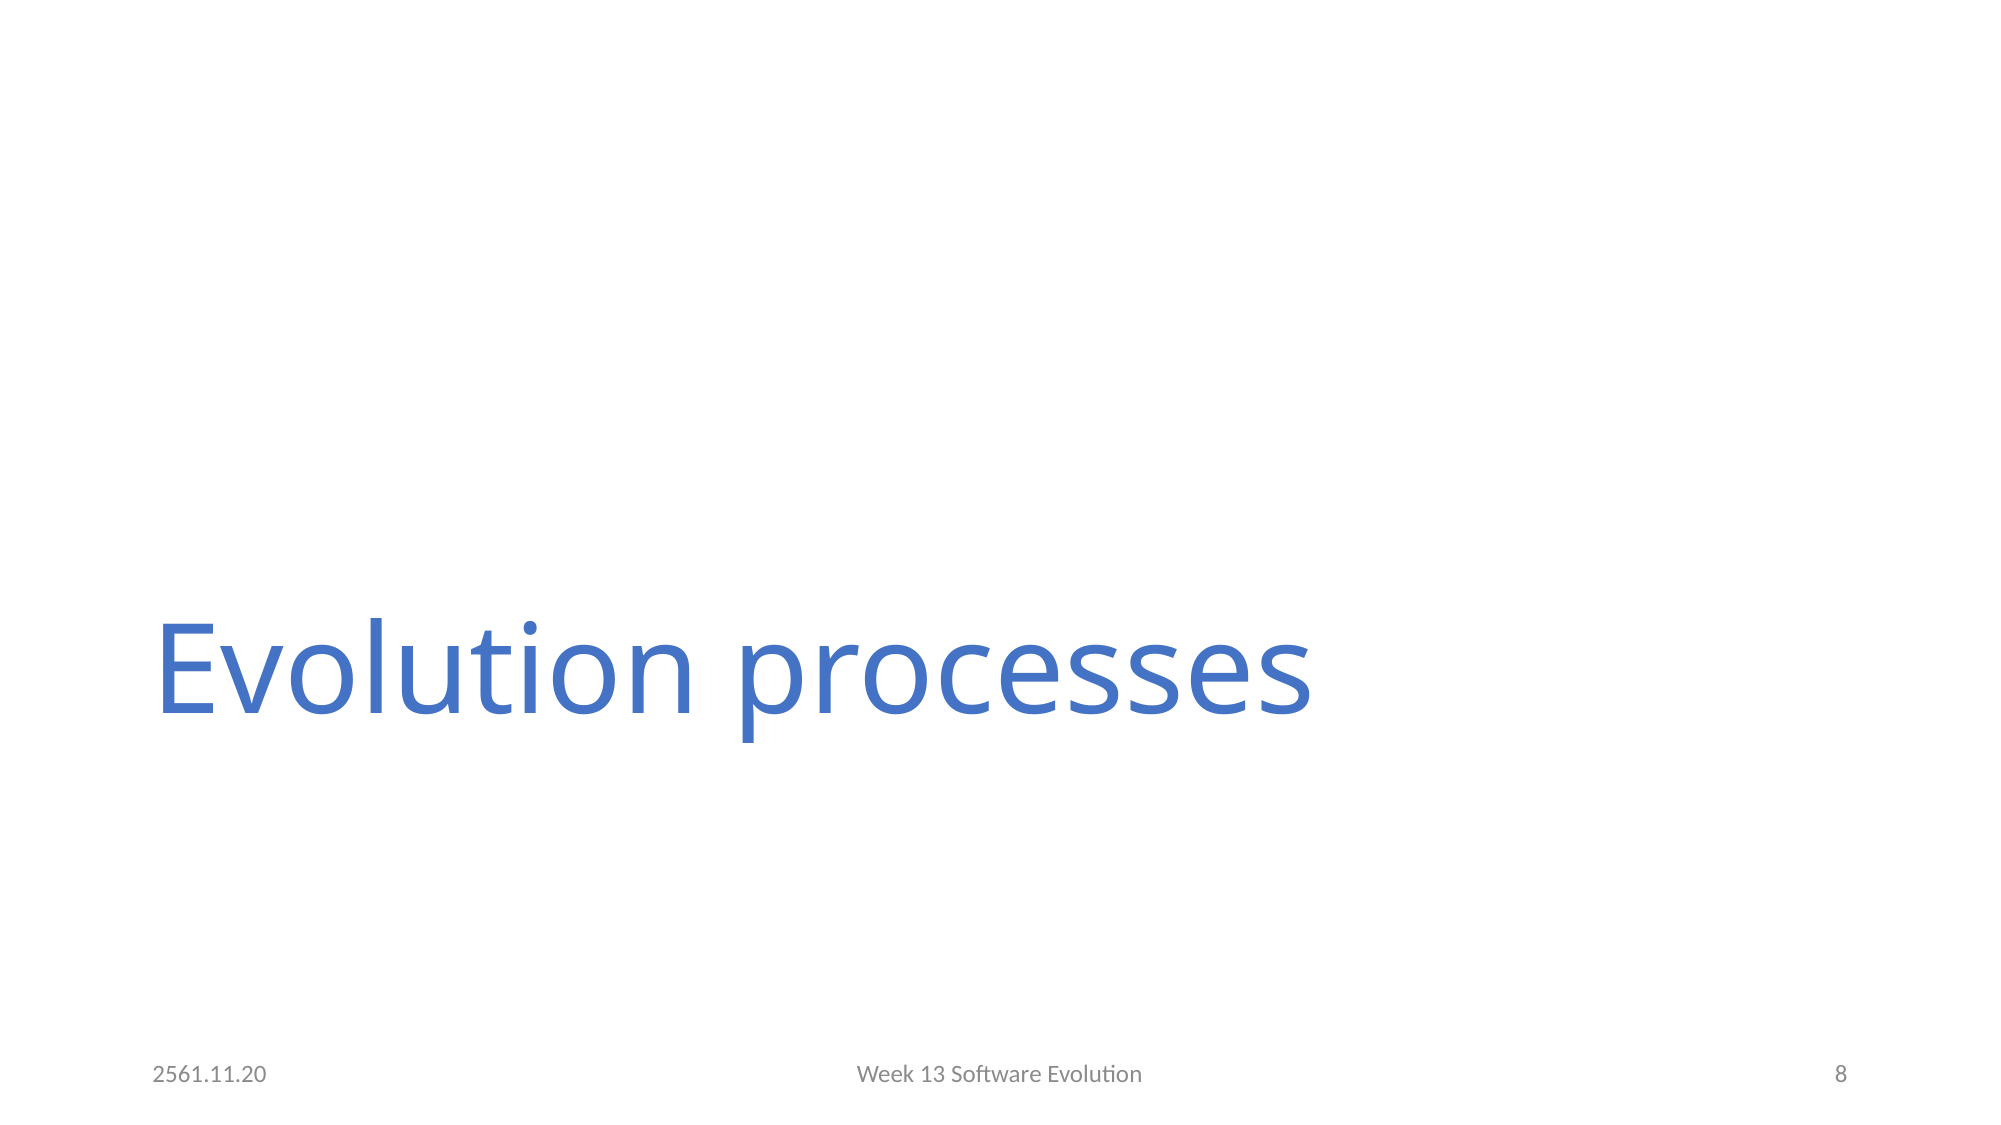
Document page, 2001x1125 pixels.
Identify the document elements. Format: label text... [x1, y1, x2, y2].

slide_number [137, 1042, 588, 1103]
title Evolution processes [136, 280, 1862, 749]
footer Week 13 Software Evolution [662, 1042, 1338, 1103]
slide_number 8 [1412, 1042, 1863, 1103]
